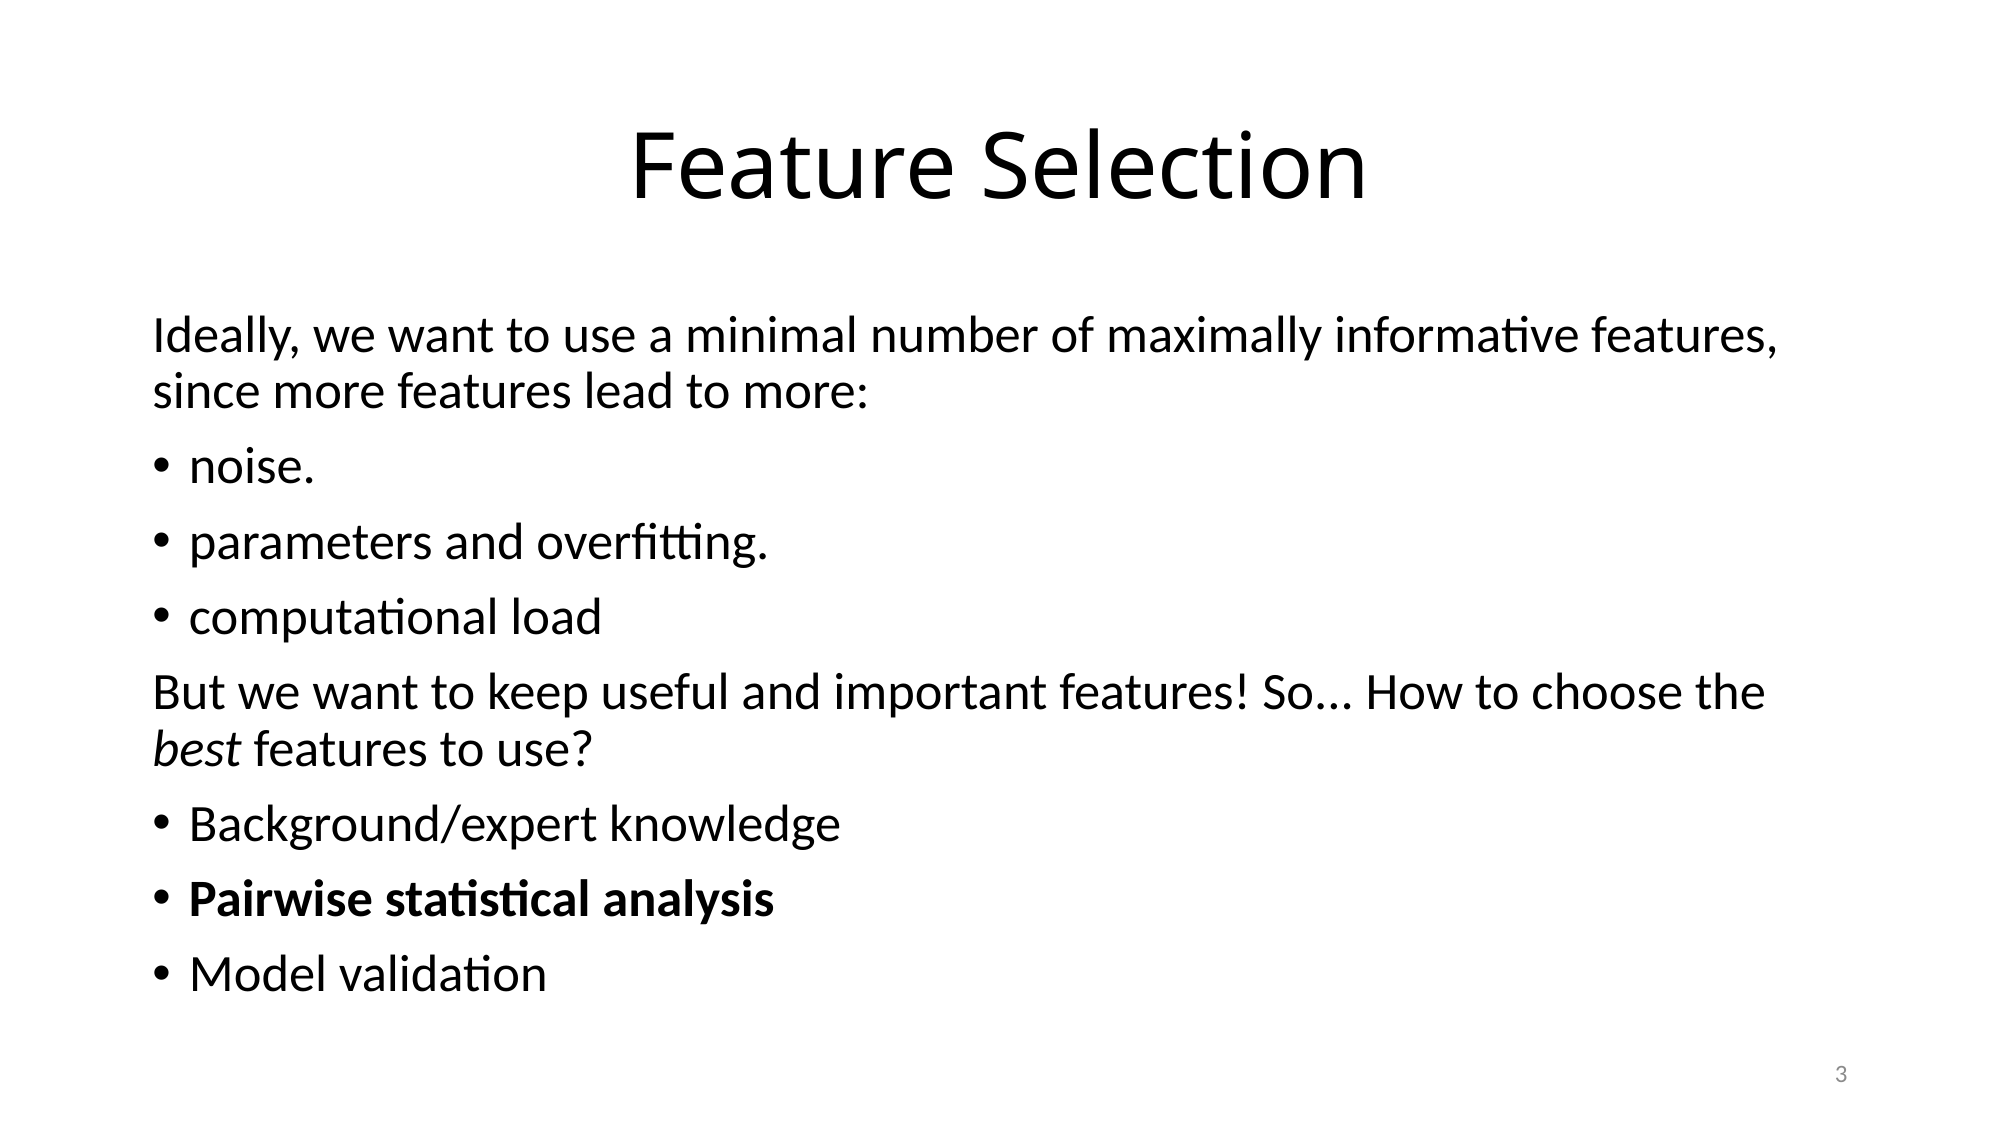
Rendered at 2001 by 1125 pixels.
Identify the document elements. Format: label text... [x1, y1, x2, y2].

list Ideally, we want to use a minimal number of maximally informative features, since more features lead to more: noise. parameters and overfitting. computational load But we want to keep useful and important features! So... How to choose the best features to use? Background/expert knowledge Pairwise statistical analysis Model validation [137, 299, 1863, 1014]
title Feature Selection [137, 59, 1863, 278]
slide_number 3 [1412, 1042, 1863, 1103]
